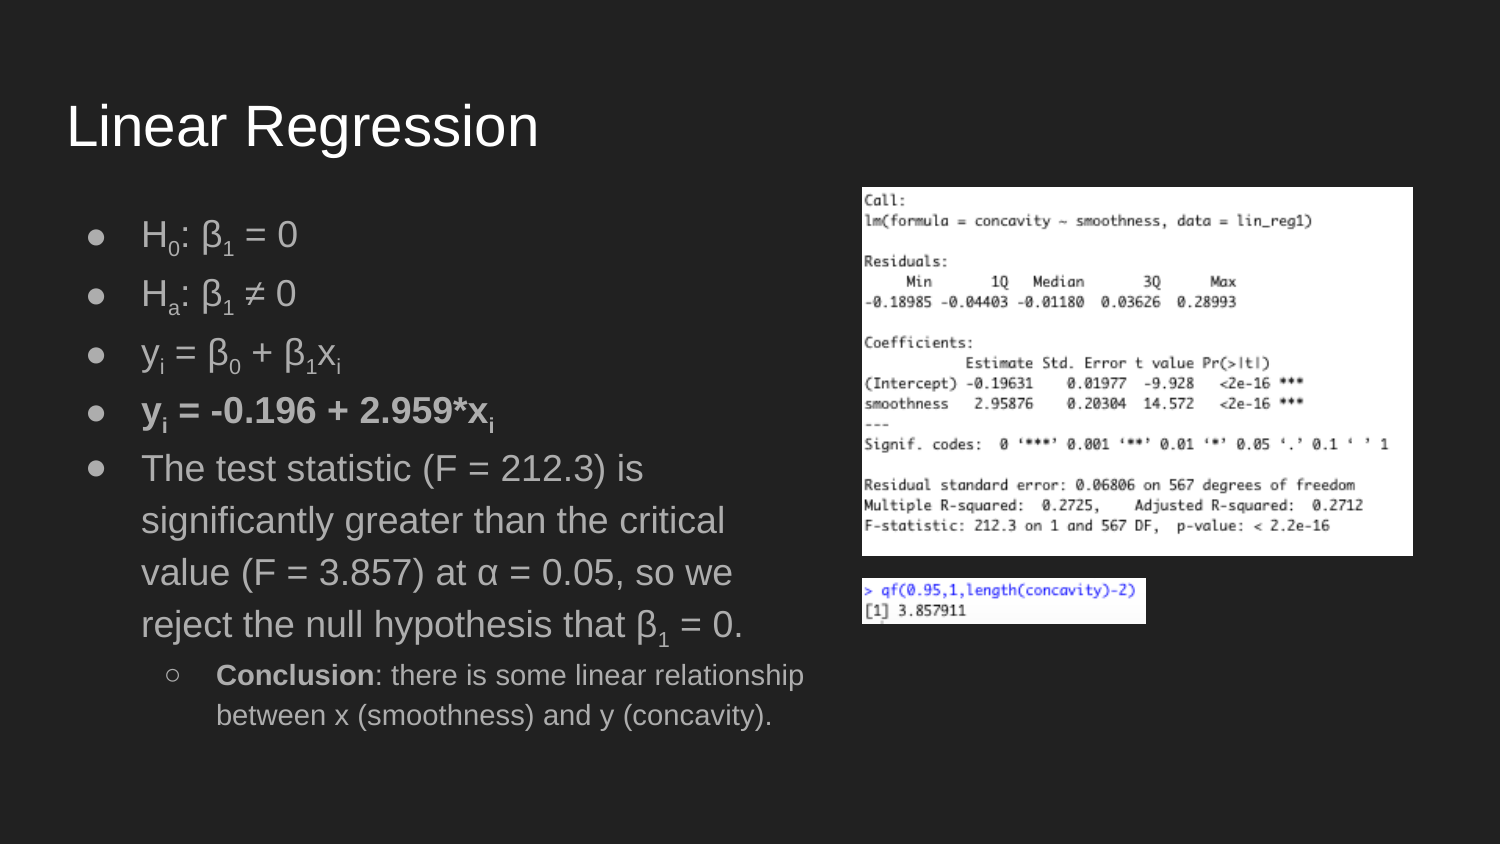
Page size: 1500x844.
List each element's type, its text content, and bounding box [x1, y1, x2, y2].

picture [862, 577, 1146, 624]
picture [862, 186, 1413, 557]
list H0: β1 = 0 Ha: β1 ≠ 0 yi = β0 + β1xi yi = -0.196 + 2.959*xi The test statistic (F = 212.3) is significantly greater than the critical value (F = 3.857) at α = 0.05, so we reject the null hypothesis that β1 = 0. Conclusion: there is some linear relationship between x (smoothness) and y (concavity). [51, 187, 827, 748]
title Linear Regression [51, 72, 1449, 167]
